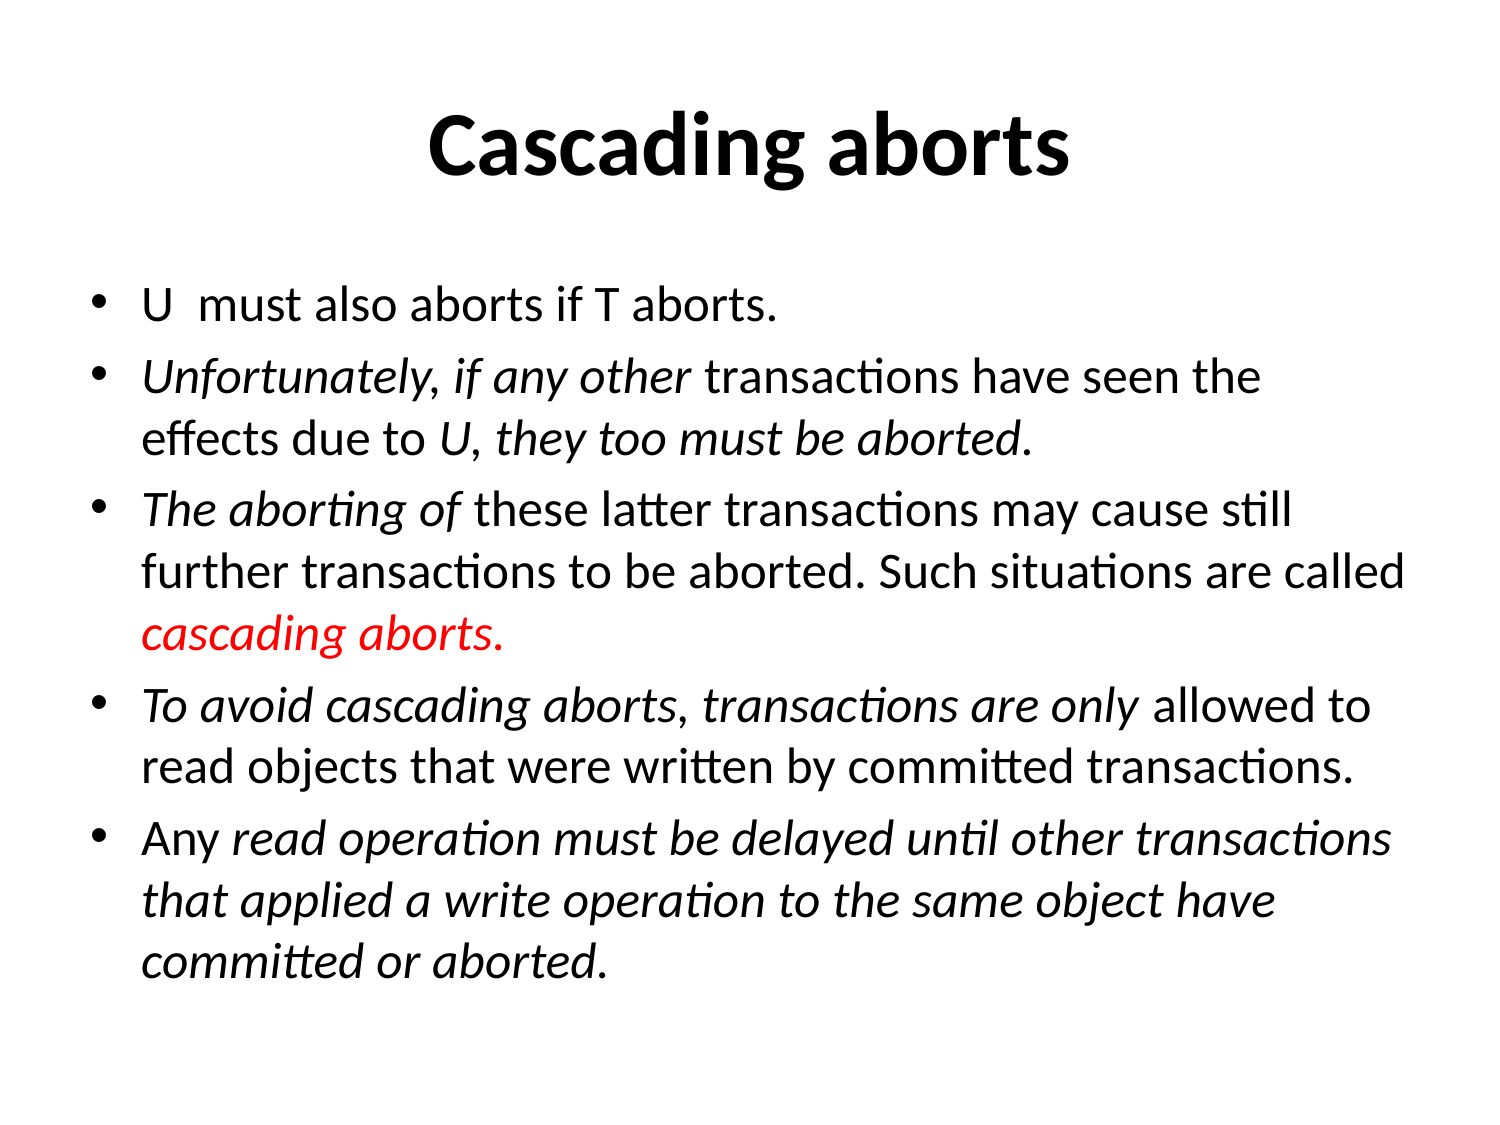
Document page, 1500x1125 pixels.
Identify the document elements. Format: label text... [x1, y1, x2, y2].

title Cascading aborts [75, 45, 1425, 233]
list U must also aborts if T aborts. Unfortunately, if any other transactions have seen the effects due to U, they too must be aborted. The aborting of these latter transactions may cause still further transactions to be aborted. Such situations are called cascading aborts. To avoid cascading aborts, transactions are only allowed to read objects that were written by committed transactions. Any read operation must be delayed until other transactions that applied a write operation to the same object have committed or aborted. [75, 262, 1425, 1005]
